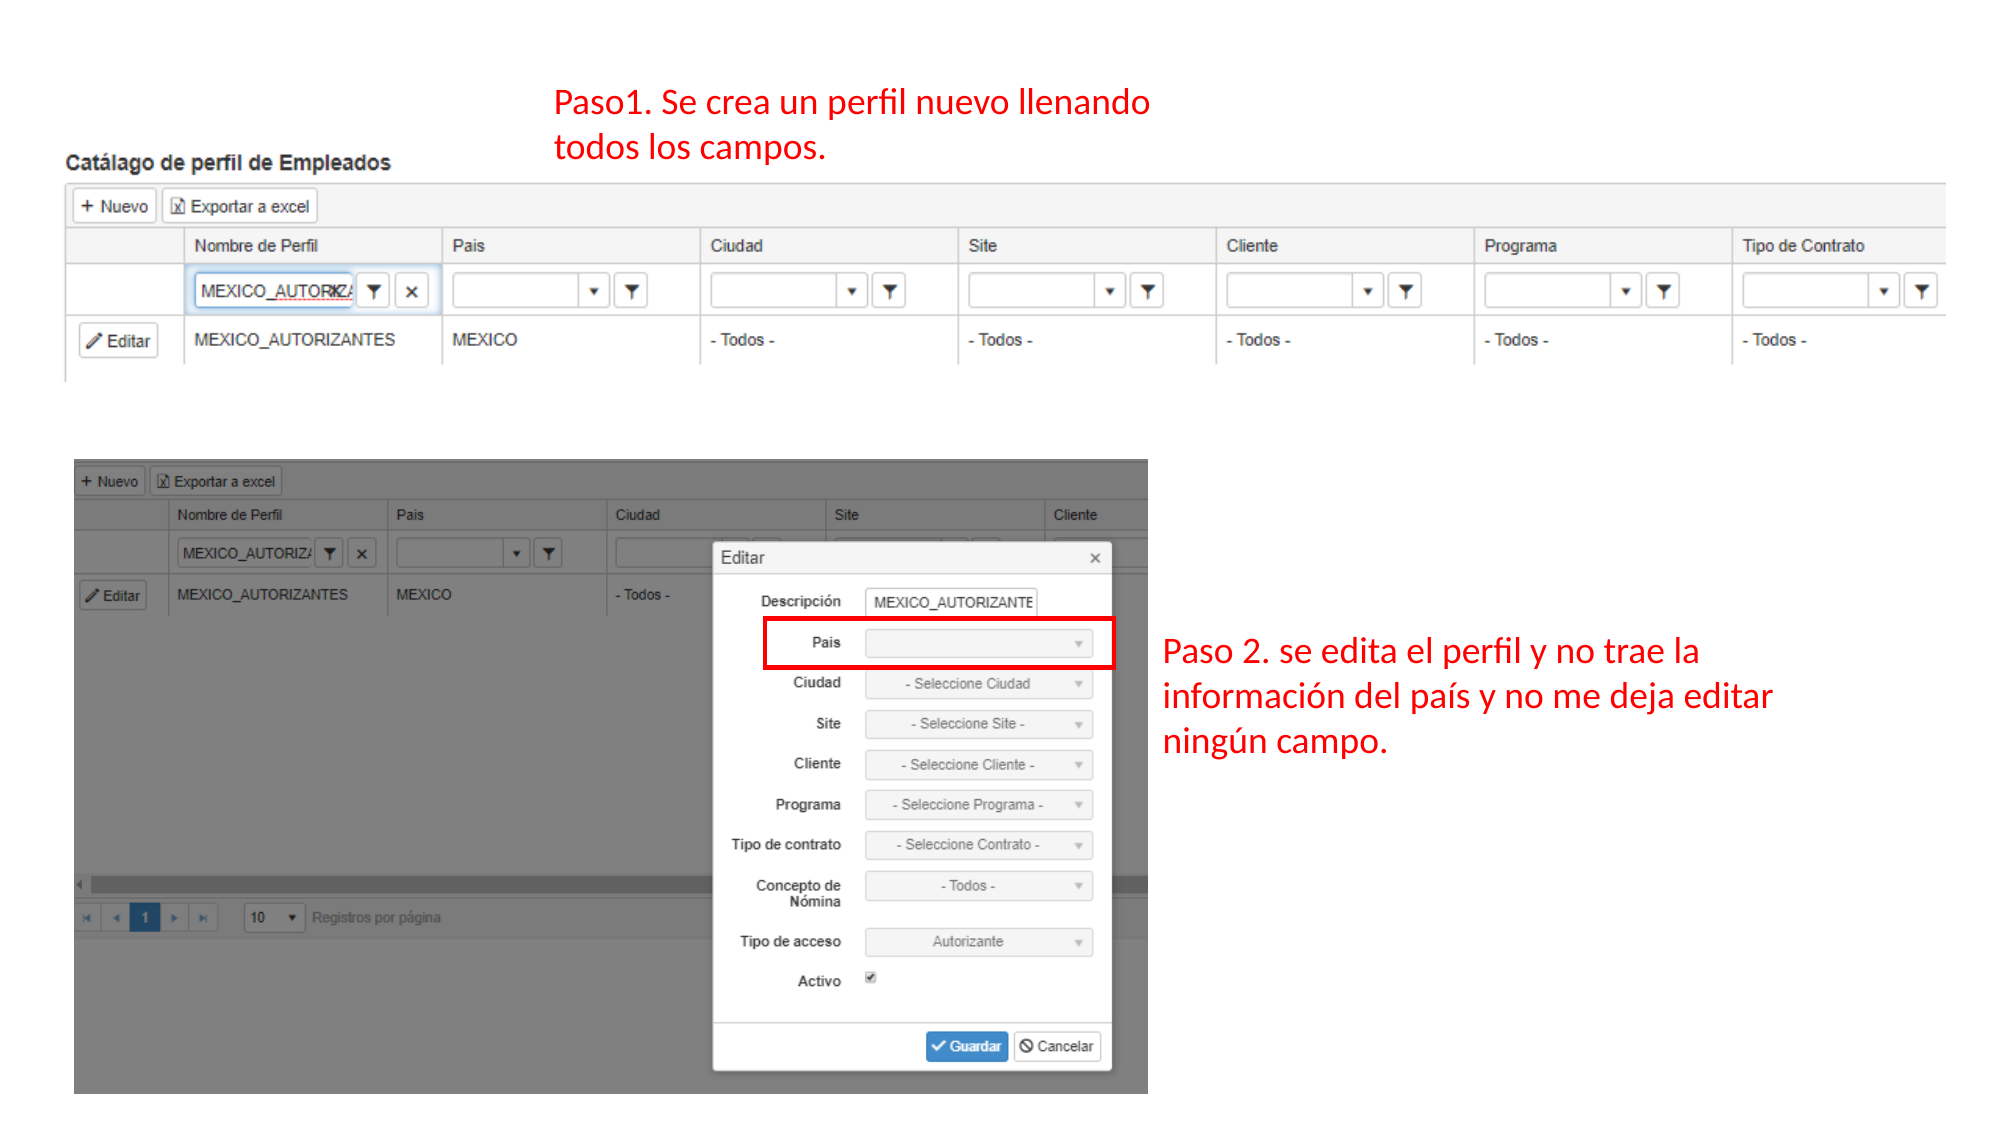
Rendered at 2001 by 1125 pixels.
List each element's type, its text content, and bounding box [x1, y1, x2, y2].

picture [54, 147, 1946, 382]
picture [74, 459, 1148, 1095]
text_box Paso1. Se crea un perfil nuevo llenando todos los campos. [539, 69, 1193, 147]
text_box Paso 2. se edita el perfil y no trae la información del país y no me deja editar ningún campo. [1148, 618, 1802, 769]
